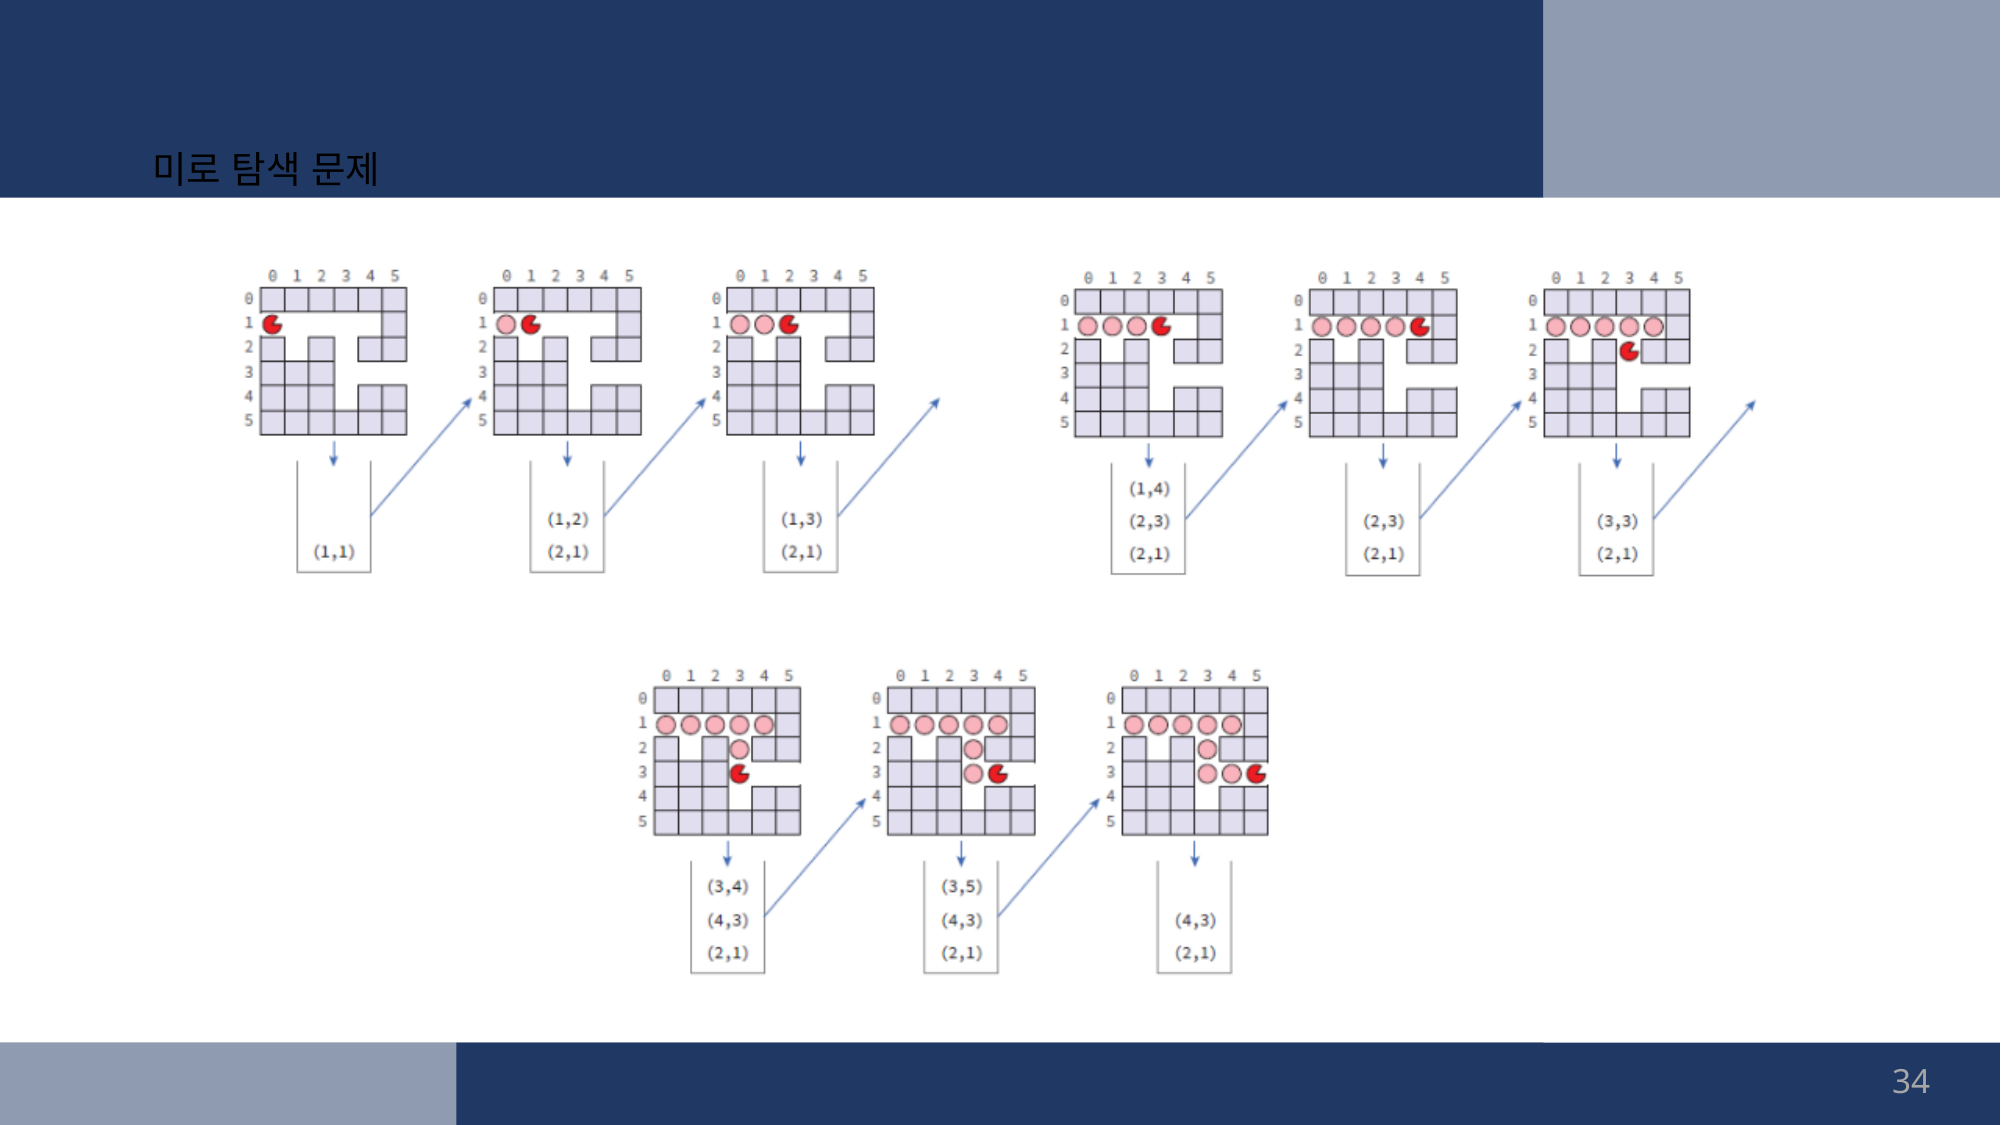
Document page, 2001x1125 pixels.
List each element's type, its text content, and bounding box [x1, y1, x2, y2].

title 미로 탐색 문제 [137, 59, 1863, 278]
picture [228, 256, 1772, 988]
slide_number 31 [1494, 1052, 1945, 1113]
